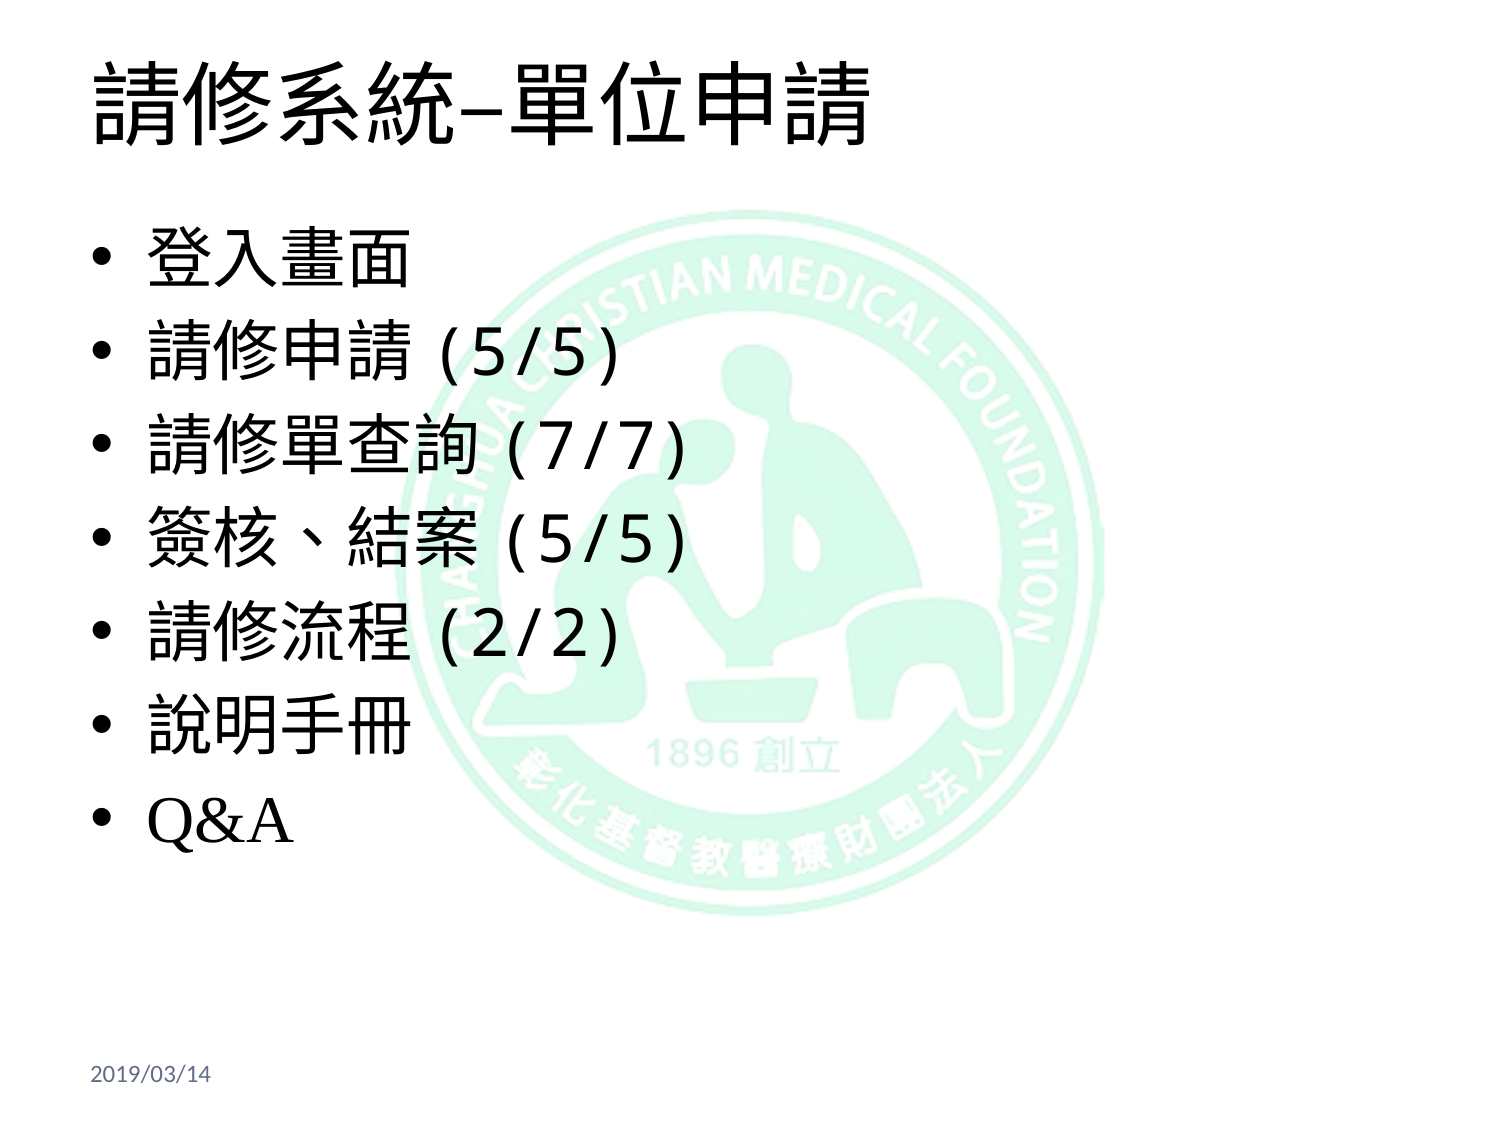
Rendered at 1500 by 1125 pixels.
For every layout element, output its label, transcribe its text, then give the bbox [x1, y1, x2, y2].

list 登入畫面 請修申請(5/5) 請修單查詢(7/7) 簽核、結案(5/5) 請修流程(2/2) 說明手冊 Q&A [75, 208, 1425, 1005]
title 請修系統–單位申請 [75, 30, 1425, 173]
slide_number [75, 1042, 425, 1103]
